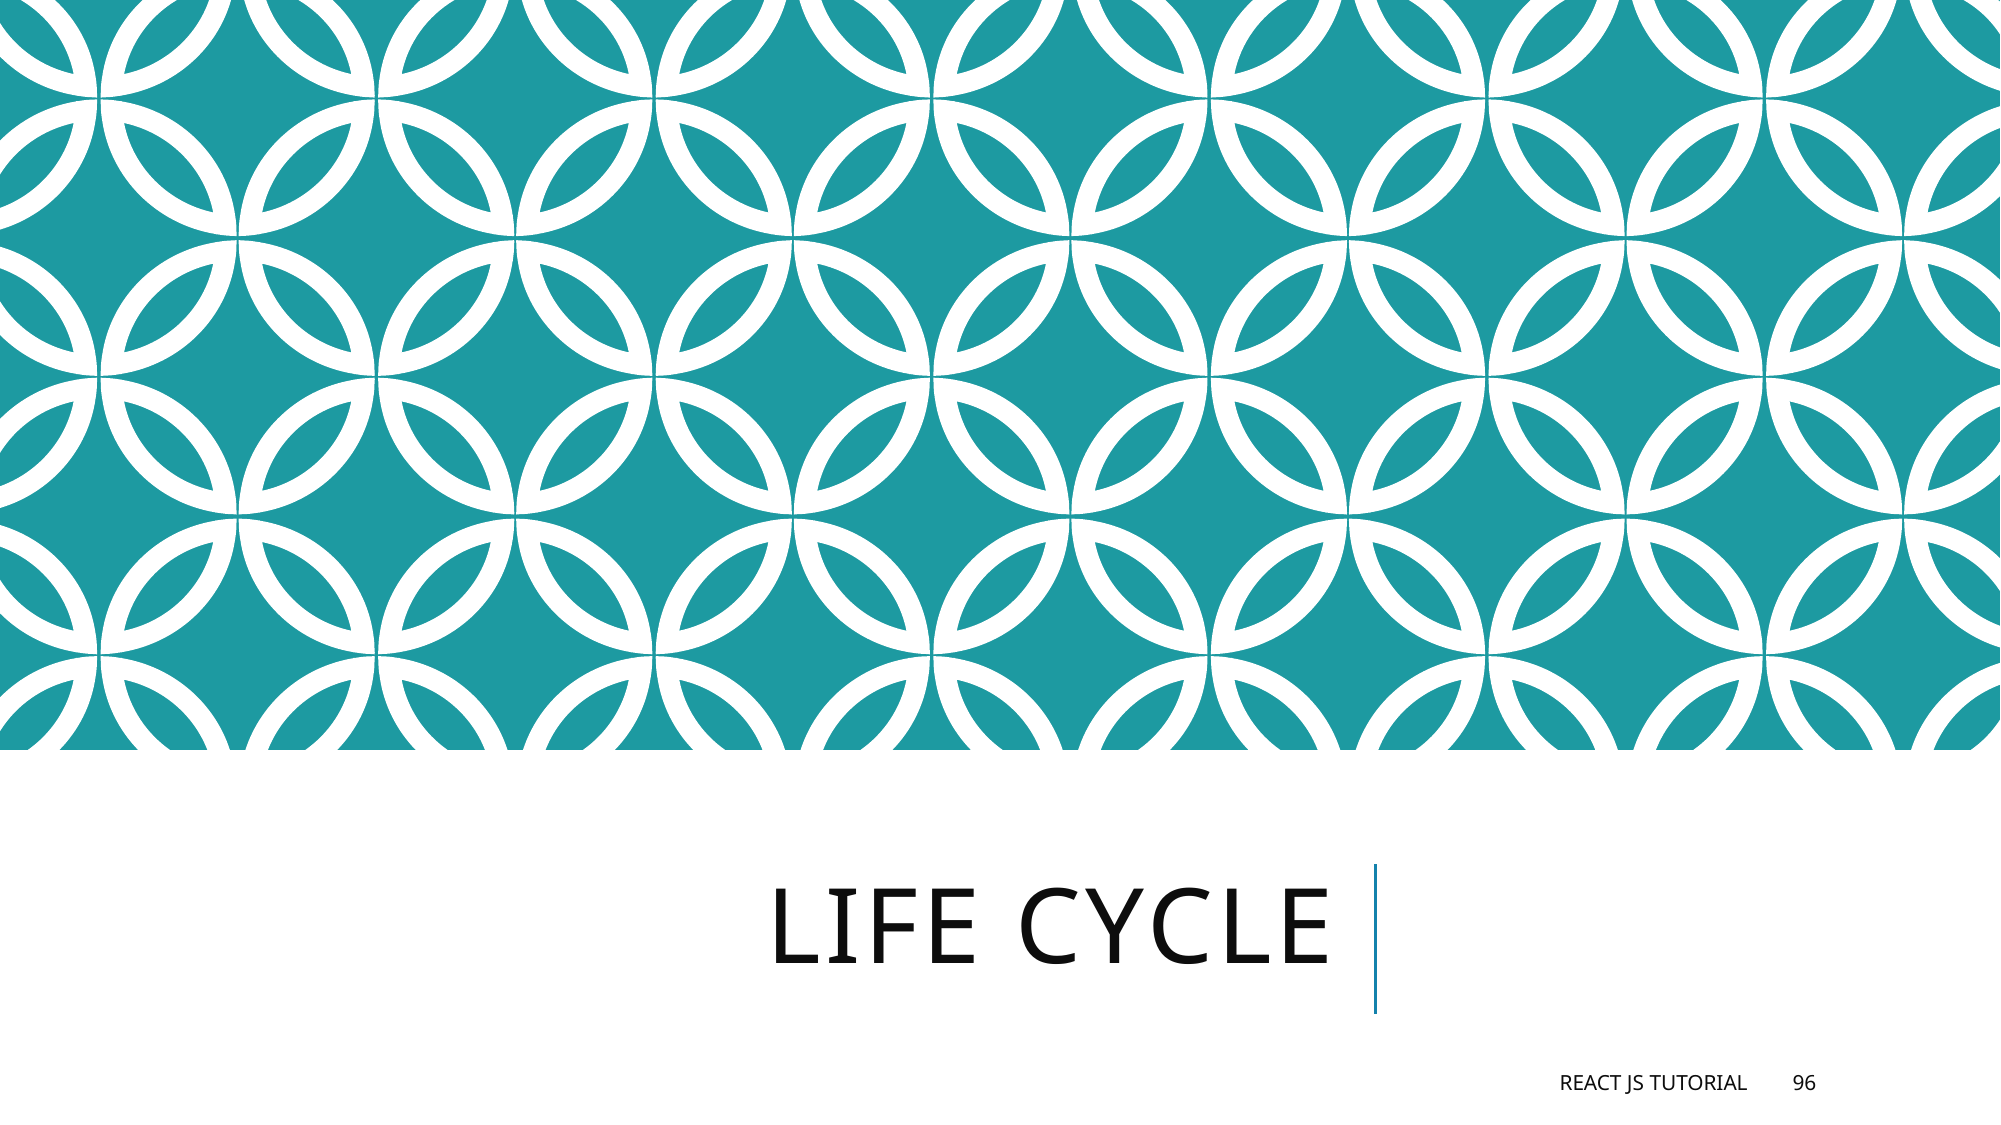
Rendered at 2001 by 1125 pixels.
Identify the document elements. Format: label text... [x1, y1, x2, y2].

slide_number 96 [1777, 1061, 1938, 1107]
title Life cycle [75, 813, 1350, 1054]
footer React JS Tutorial [794, 1061, 1763, 1107]
